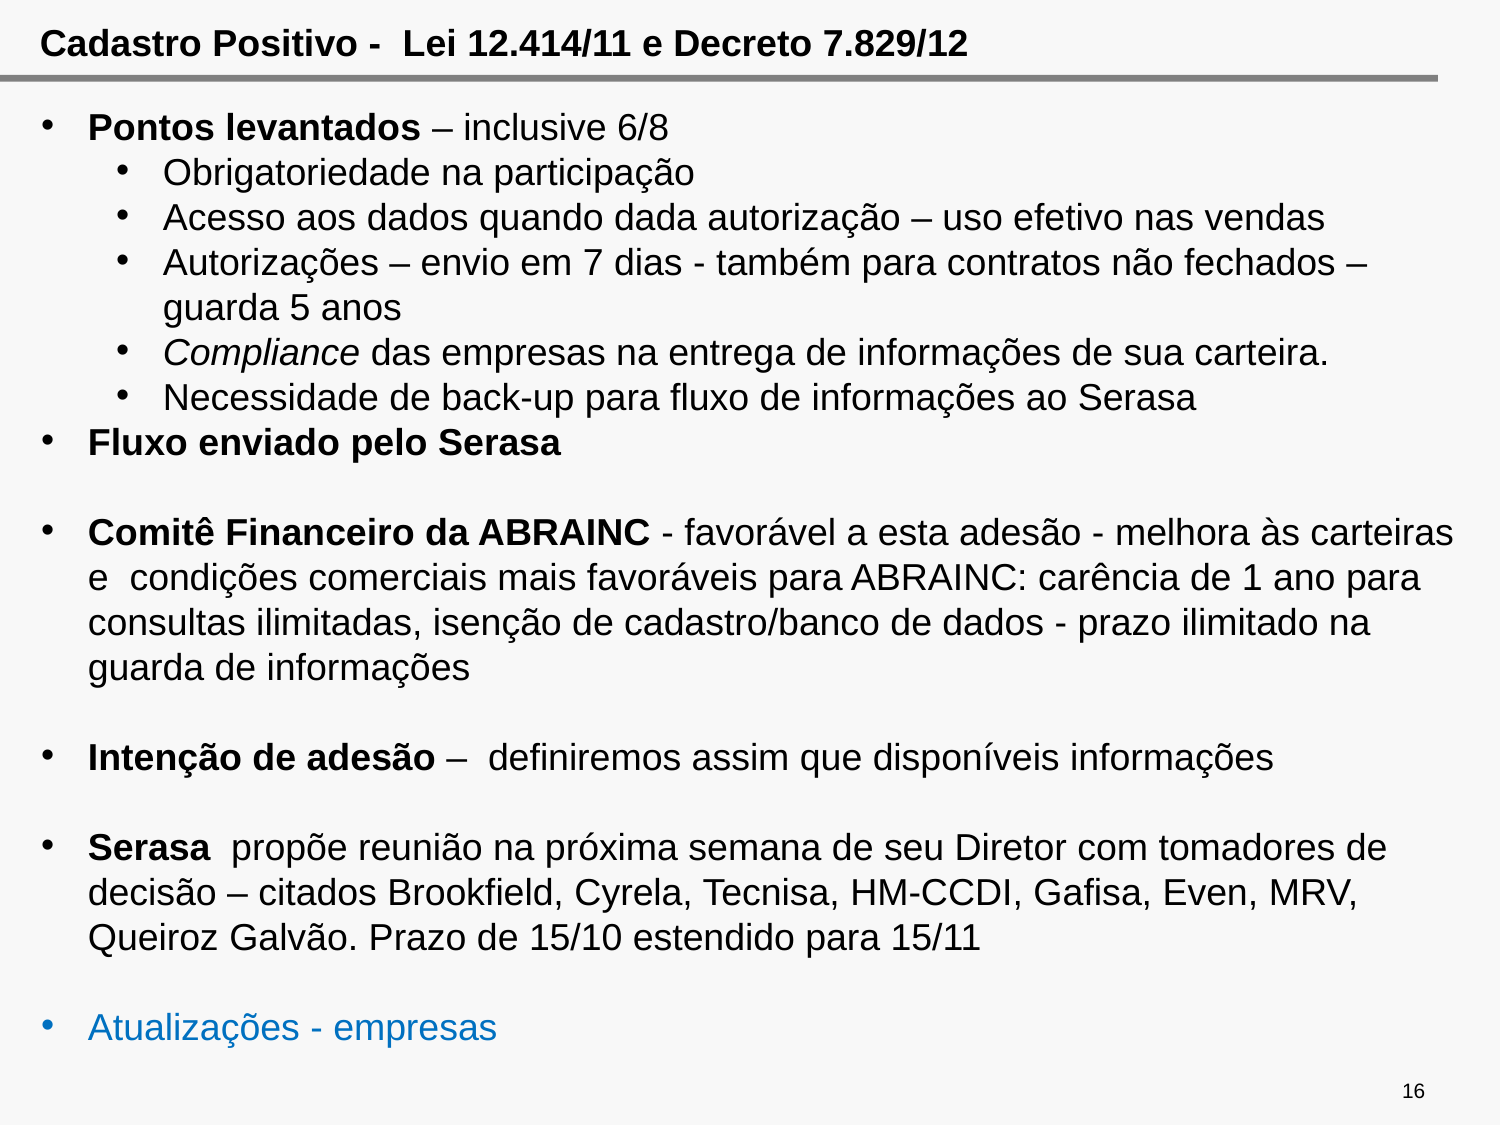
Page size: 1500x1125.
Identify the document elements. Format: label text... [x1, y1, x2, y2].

text_box Pontos levantados – inclusive 6/8 Obrigatoriedade na participação Acesso aos dados quando dada autorização – uso efetivo nas vendas Autorizações – envio em 7 dias - também para contratos não fechados – guarda 5 anos Compliance das empresas na entrega de informações de sua carteira. Necessidade de back-up para fluxo de informações ao Serasa Fluxo enviado pelo Serasa Comitê Financeiro da ABRAINC - favorável a esta adesão - melhora às carteiras e condições comerciais mais favoráveis para ABRAINC: carência de 1 ano para consultas ilimitadas, isenção de cadastro/banco de dados - prazo ilimitado na guarda de informações Intenção de adesão – definiremos assim que disponíveis informações Serasa propõe reunião na próxima semana de seu Diretor com tomadores de decisão – citados Brookfield, Cyrela, Tecnisa, HM-CCDI, Gafisa, Even, MRV, Queiroz Galvão. Prazo de 15/10 estendido para 15/11 Atualizações - empresas [41, 102, 1457, 1048]
title Cadastro Positivo - Lei 12.414/11 e Decreto 7.829/12 [39, 24, 1448, 79]
text_box 16 [1074, 1077, 1425, 1103]
